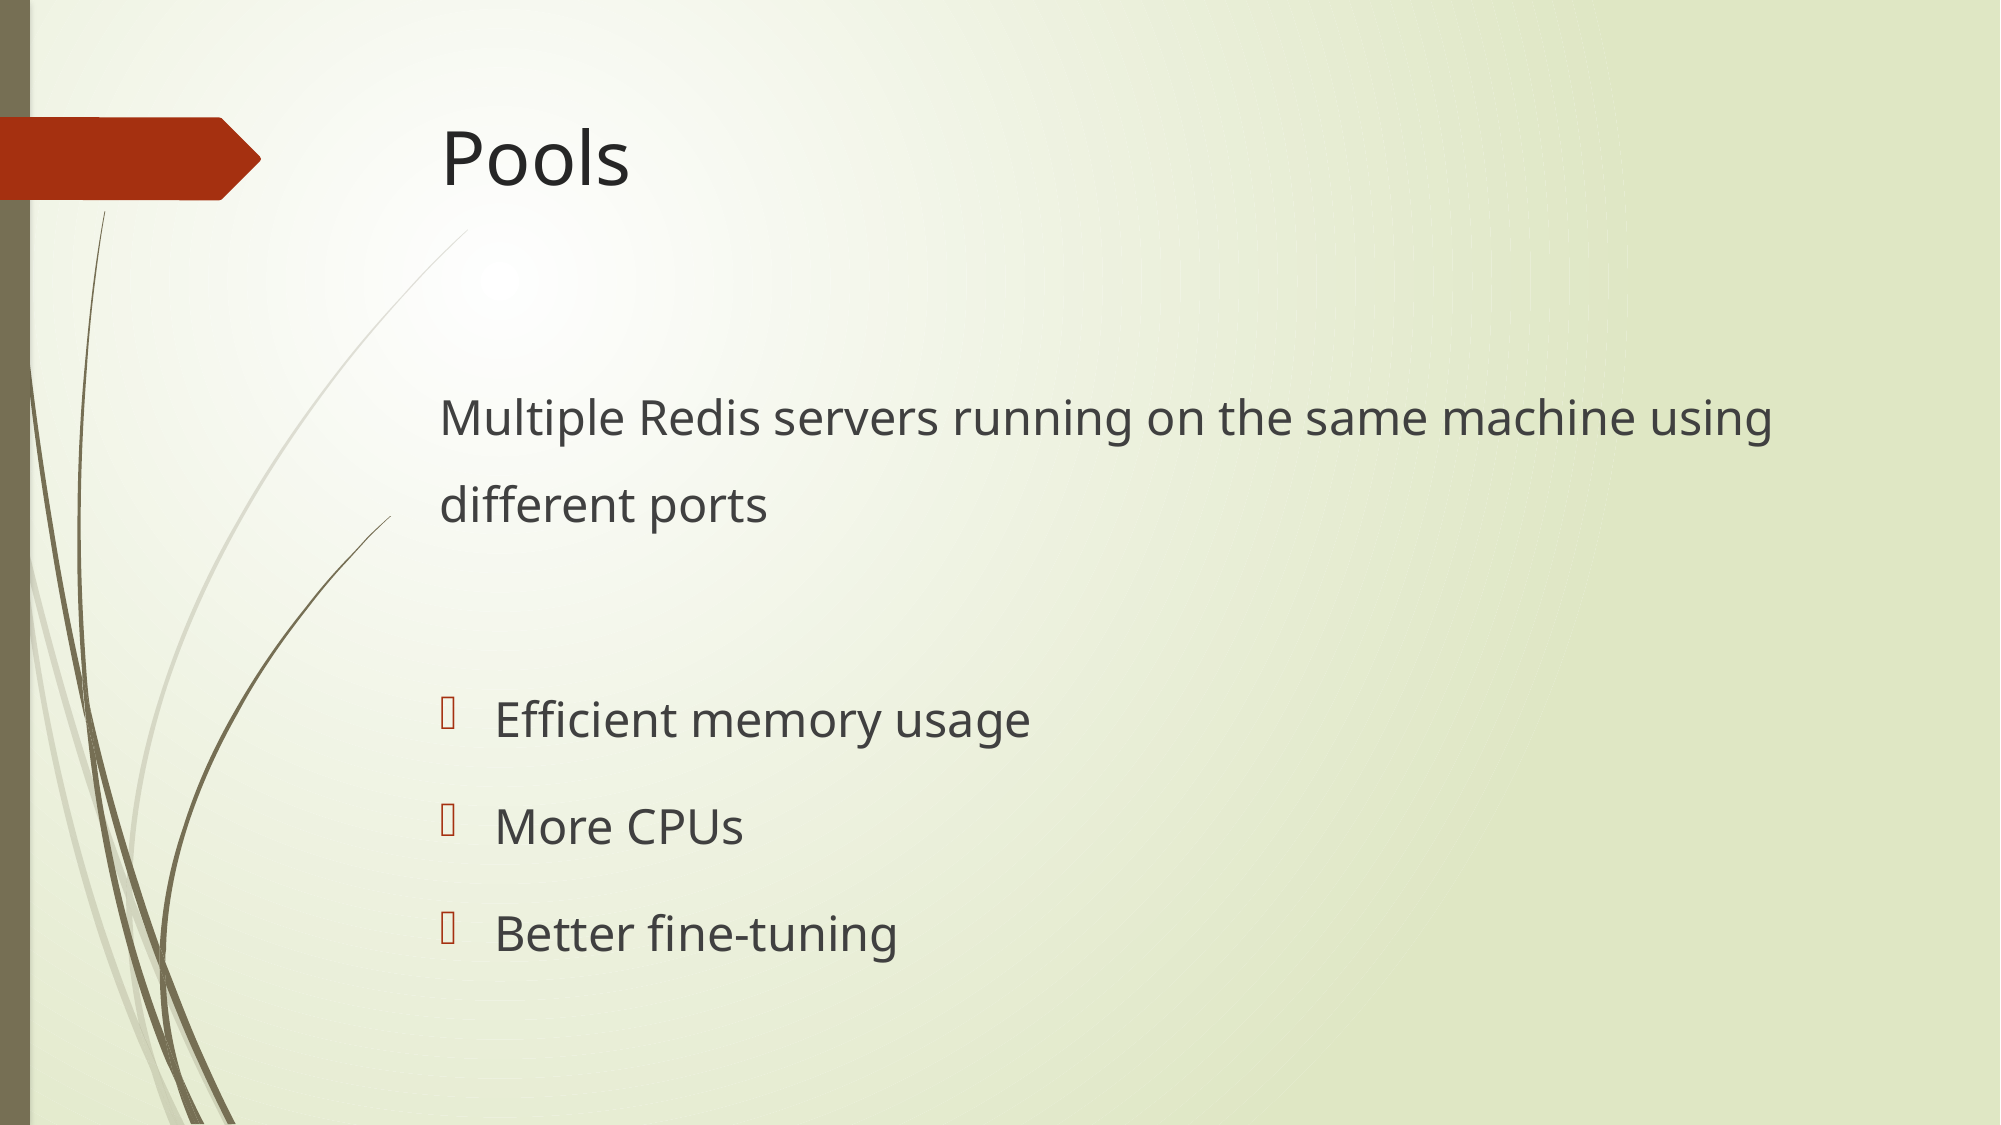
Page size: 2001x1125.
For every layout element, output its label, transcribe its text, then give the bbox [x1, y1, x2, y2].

list Multiple Redis servers running on the same machine using different ports Efficient memory usage More CPUs Better fine-tuning [424, 350, 1888, 970]
title Pools [425, 102, 1888, 313]
